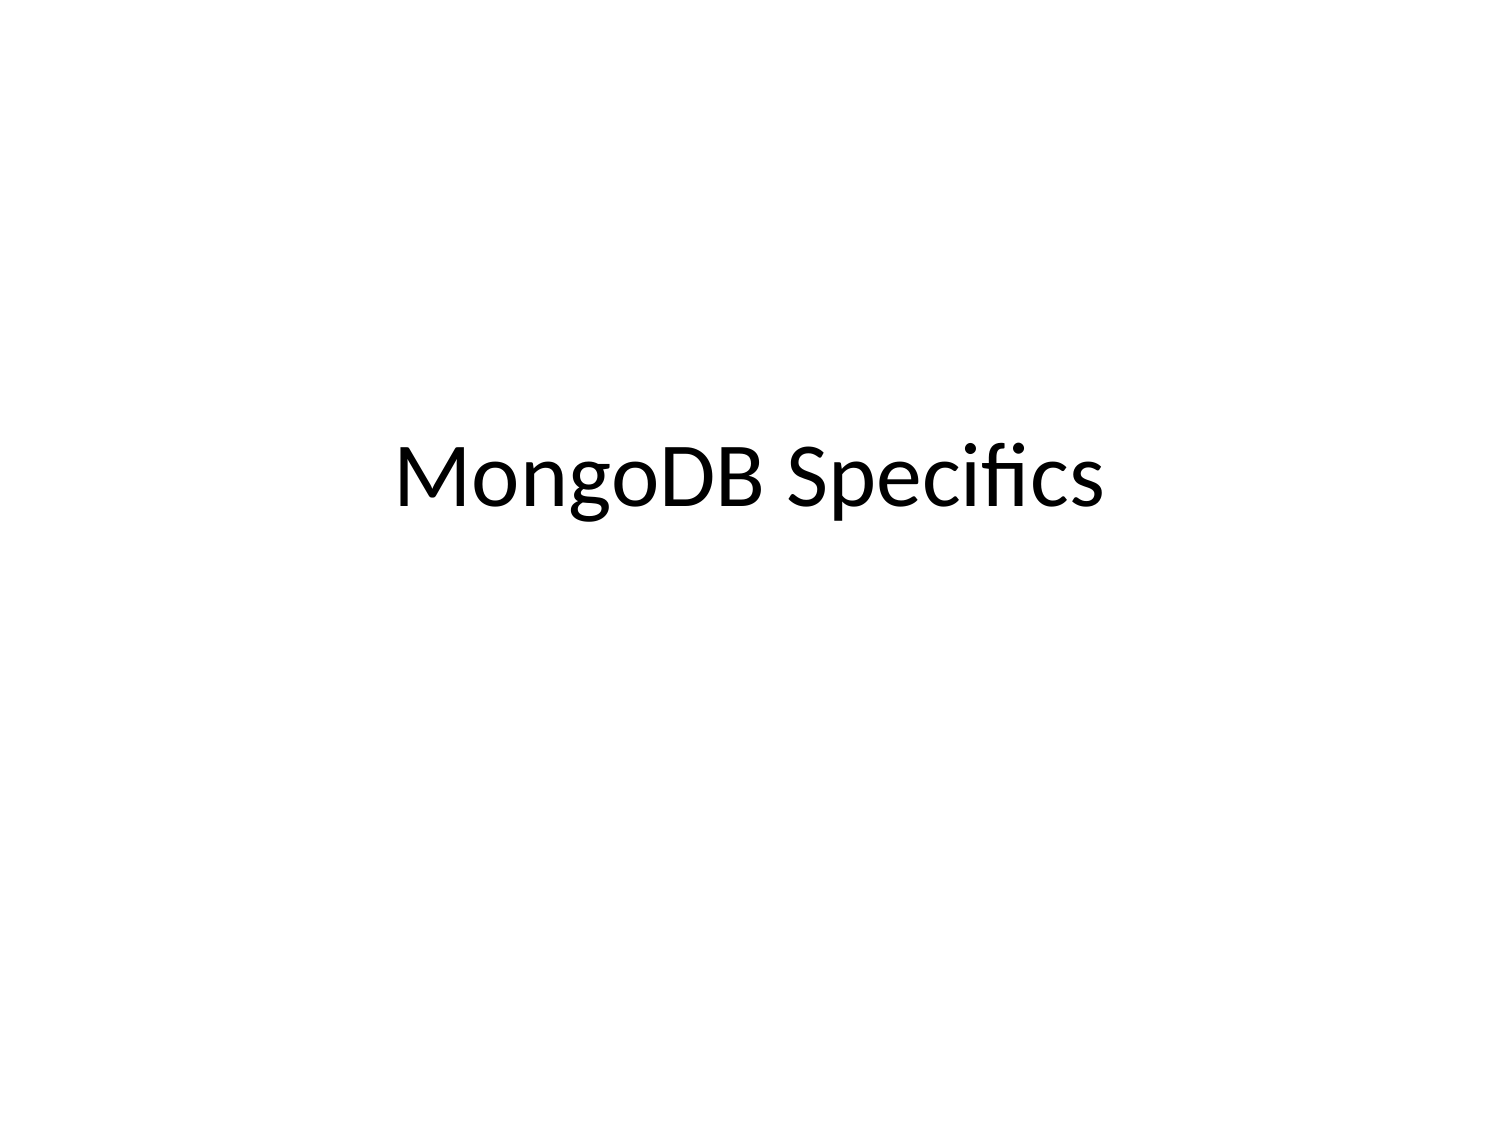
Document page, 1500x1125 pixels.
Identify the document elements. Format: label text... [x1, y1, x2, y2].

title MongoDB Specifics [112, 349, 1388, 591]
